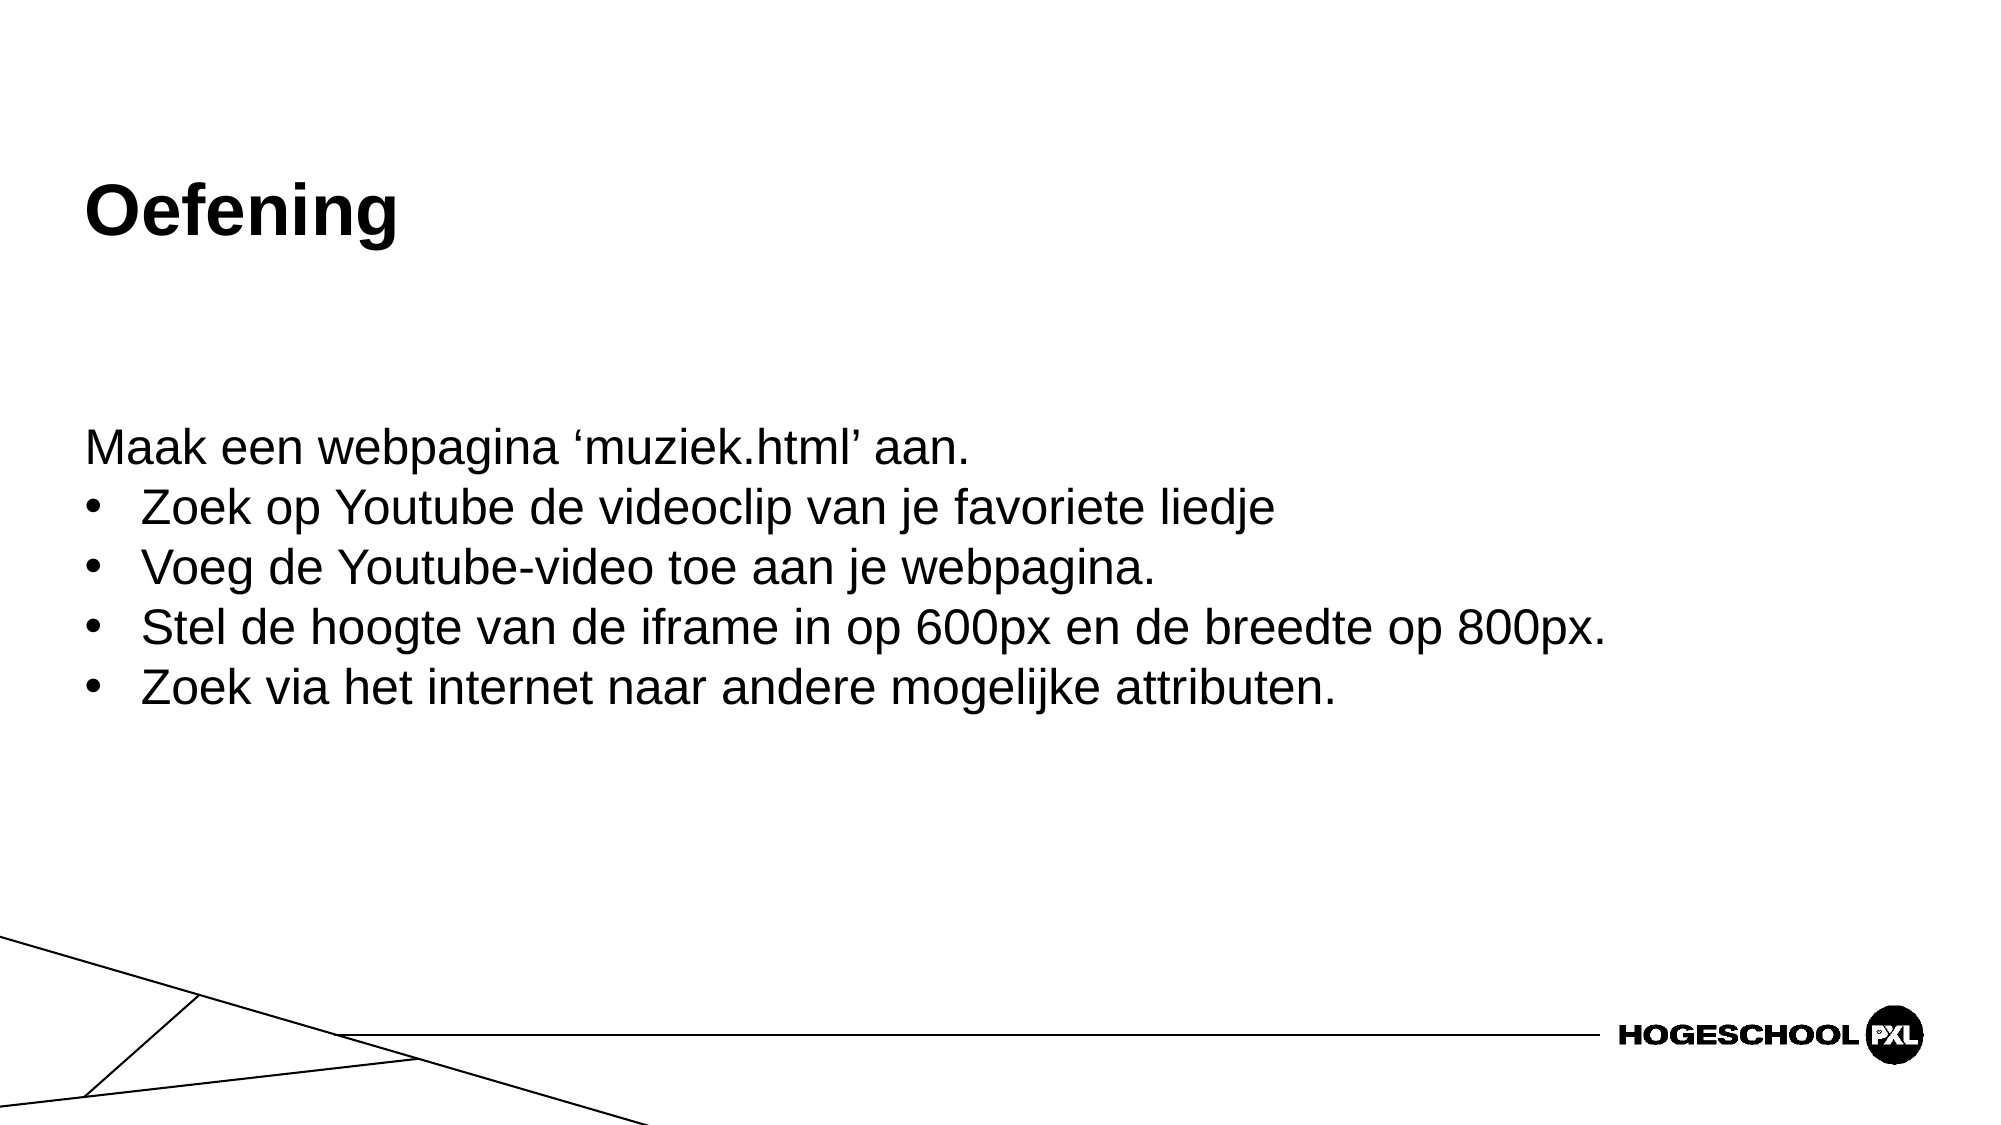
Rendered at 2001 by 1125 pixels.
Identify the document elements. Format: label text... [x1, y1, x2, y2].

title Oefening [84, 172, 1916, 334]
subtitle Maak een webpagina ‘muziek.html’ aan. Zoek op Youtube de videoclip van je favoriete liedje Voeg de Youtube-video toe aan je webpagina. Stel de hoogte van de iframe in op 600px en de breedte op 800px. Zoek via het internet naar andere mogelijke attributen. [84, 414, 1916, 926]
picture [1613, 999, 1929, 1070]
